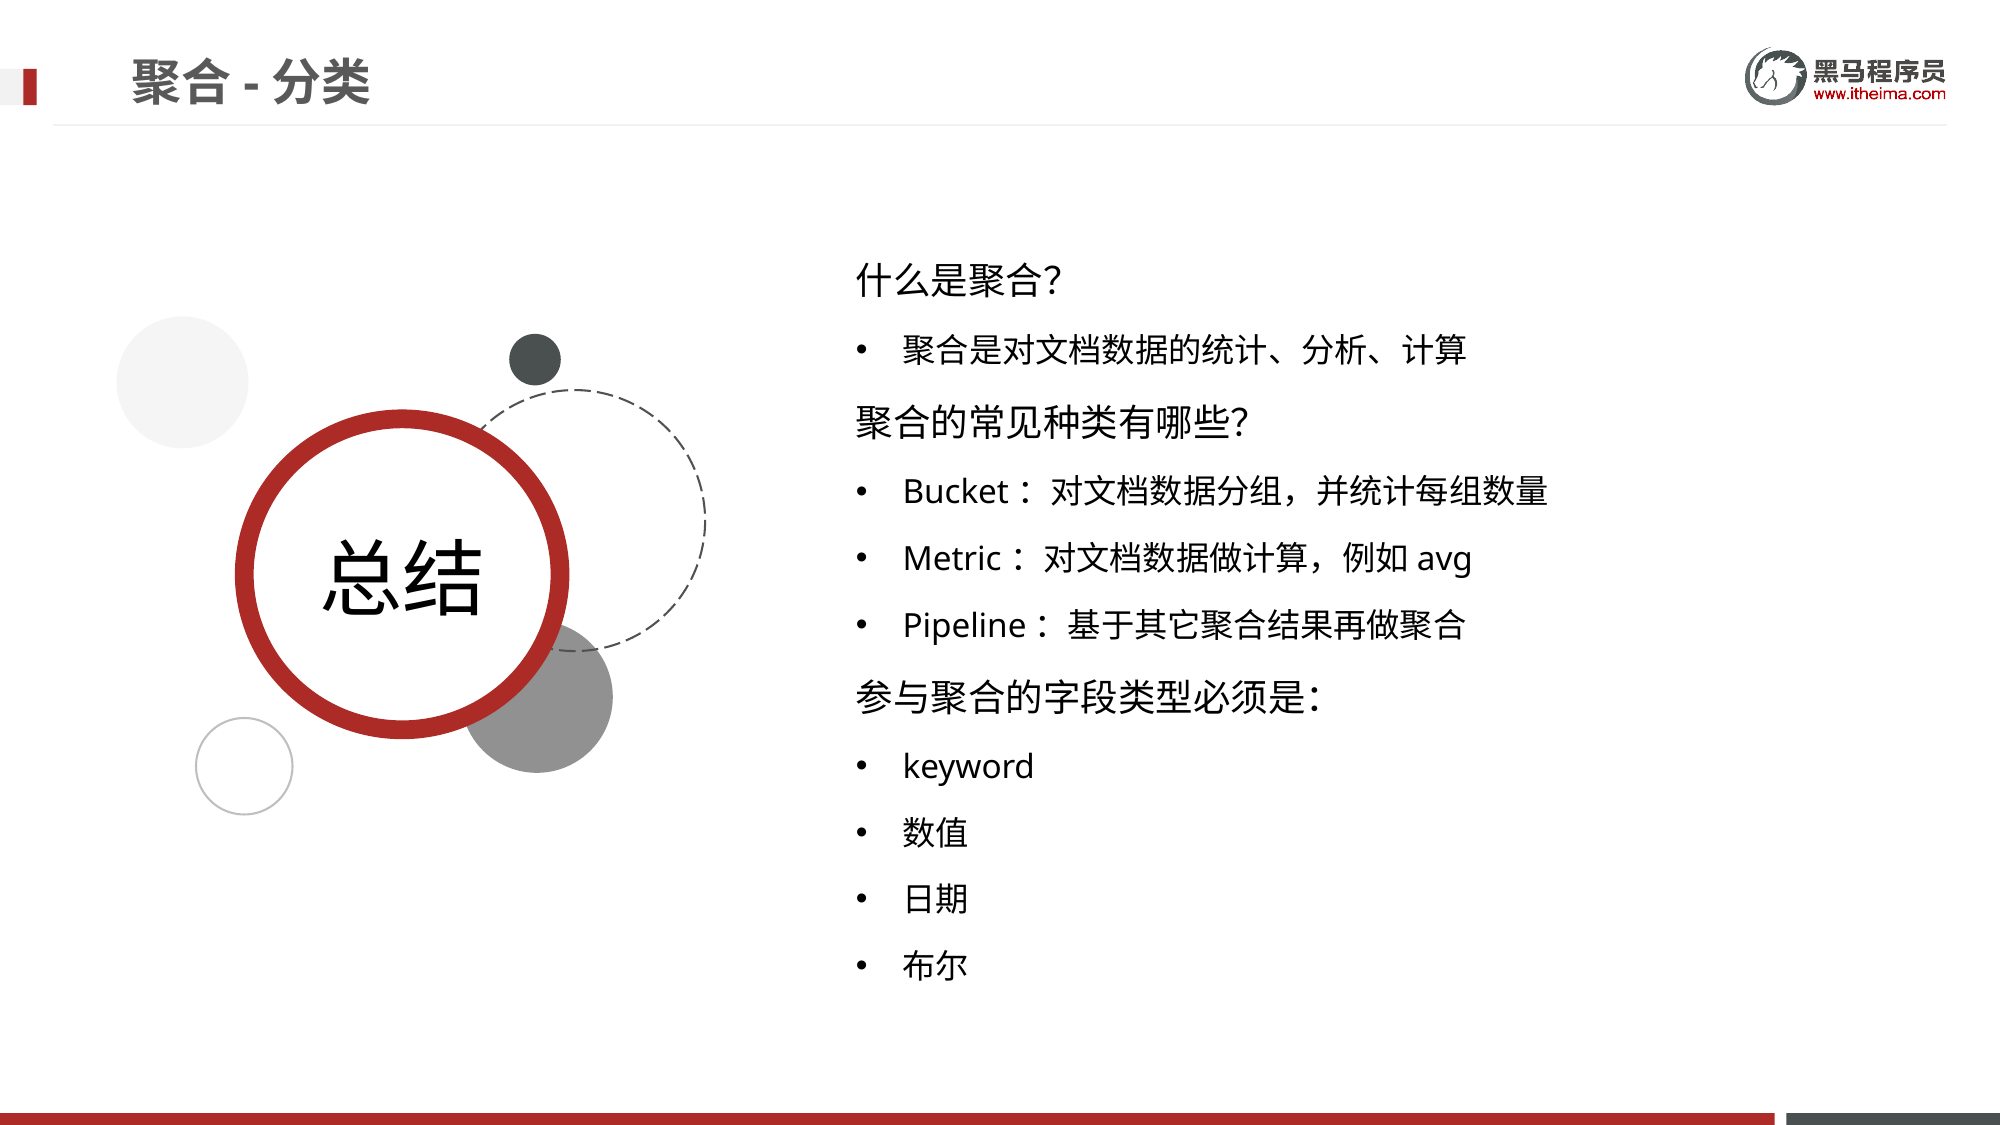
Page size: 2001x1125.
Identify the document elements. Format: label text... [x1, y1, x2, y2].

list 什么是聚合？ 聚合是对文档数据的统计、分析、计算 聚合的常见种类有哪些？ Bucket：对文档数据分组，并统计每组数量 Metric：对文档数据做计算，例如avg Pipeline：基于其它聚合结果再做聚合 参与聚合的字段类型必须是： keyword 数值 日期 布尔 [841, 239, 1786, 980]
title 聚合-分类 [116, 38, 1556, 124]
picture [1744, 46, 1946, 106]
